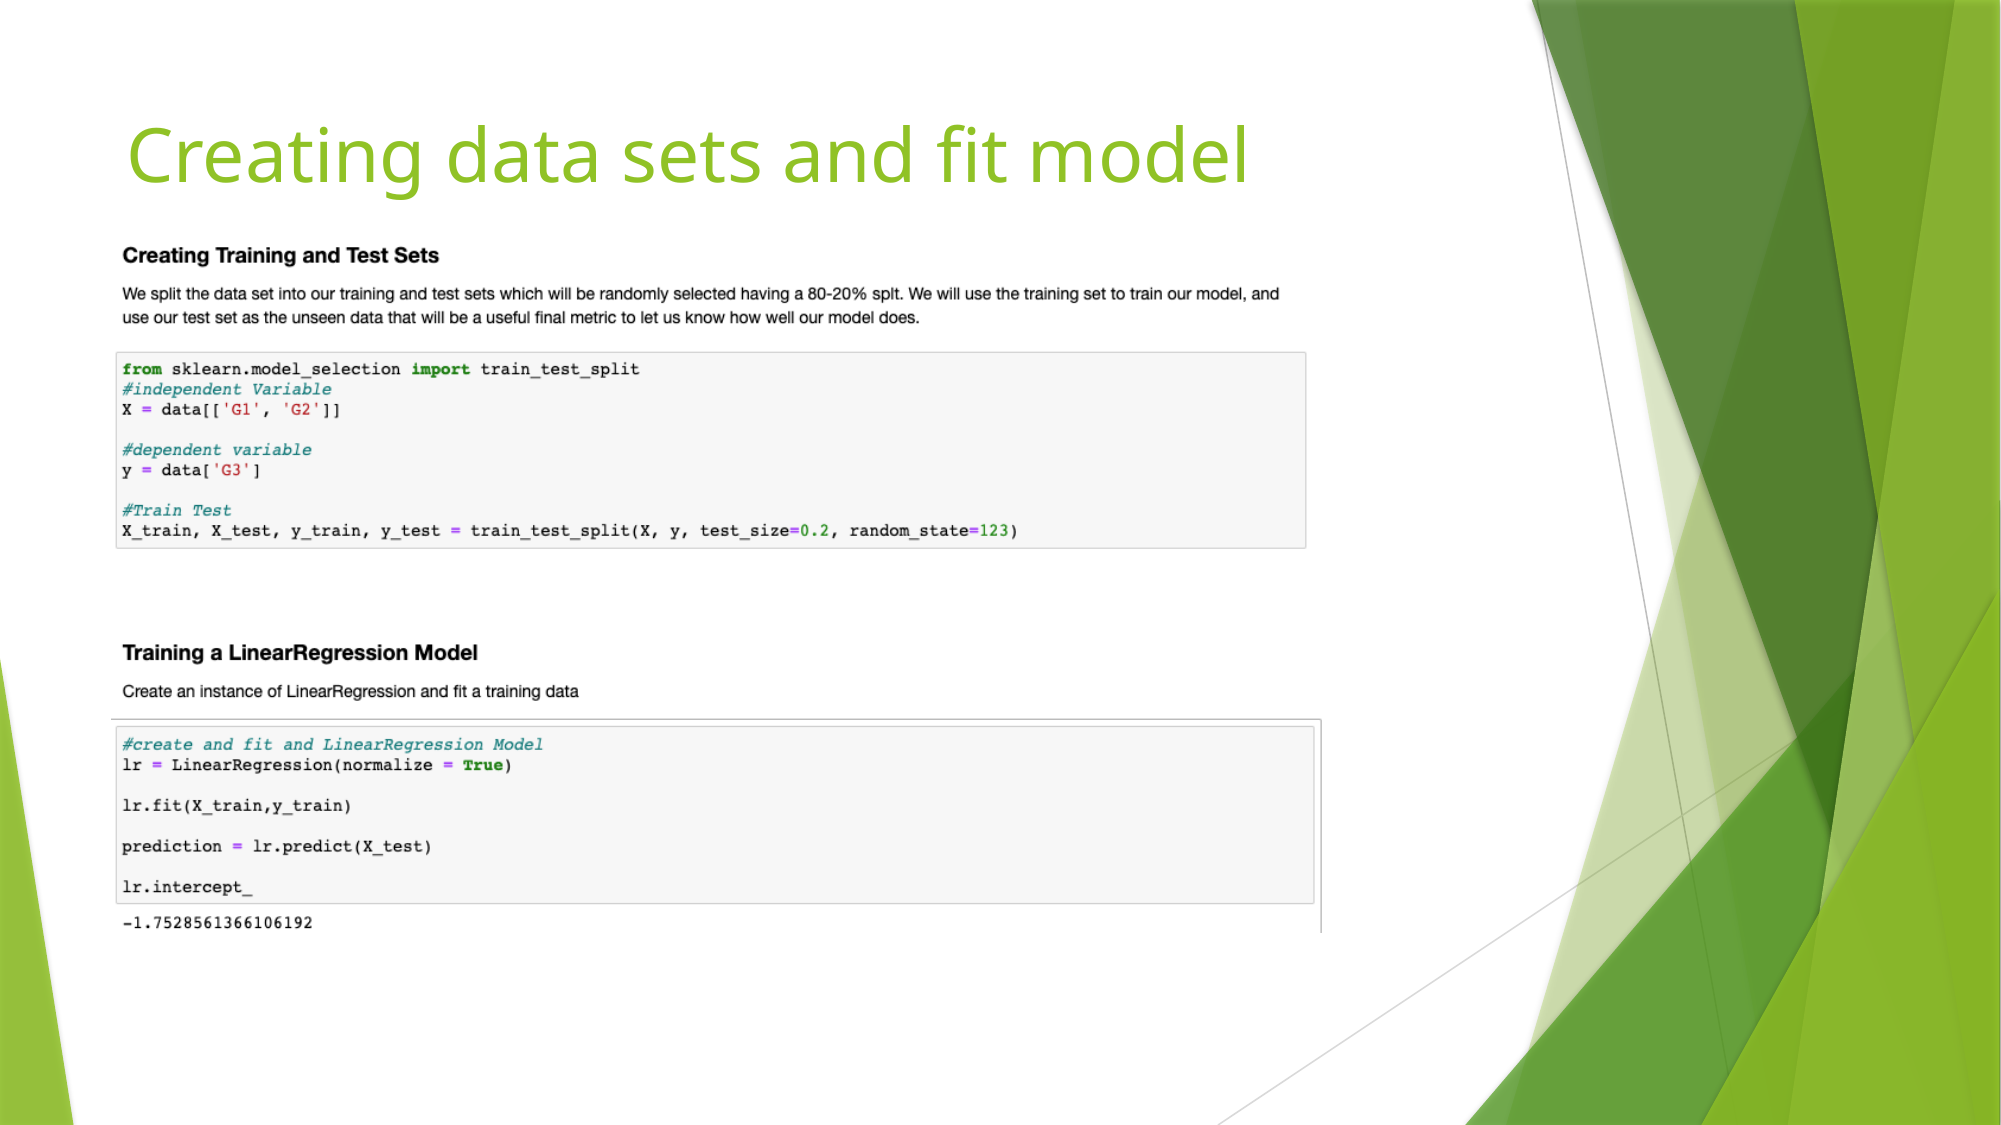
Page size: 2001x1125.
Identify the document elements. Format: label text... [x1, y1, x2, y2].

picture [110, 238, 1316, 562]
title Creating data sets and fit model [111, 99, 1522, 317]
picture [110, 628, 1329, 934]
